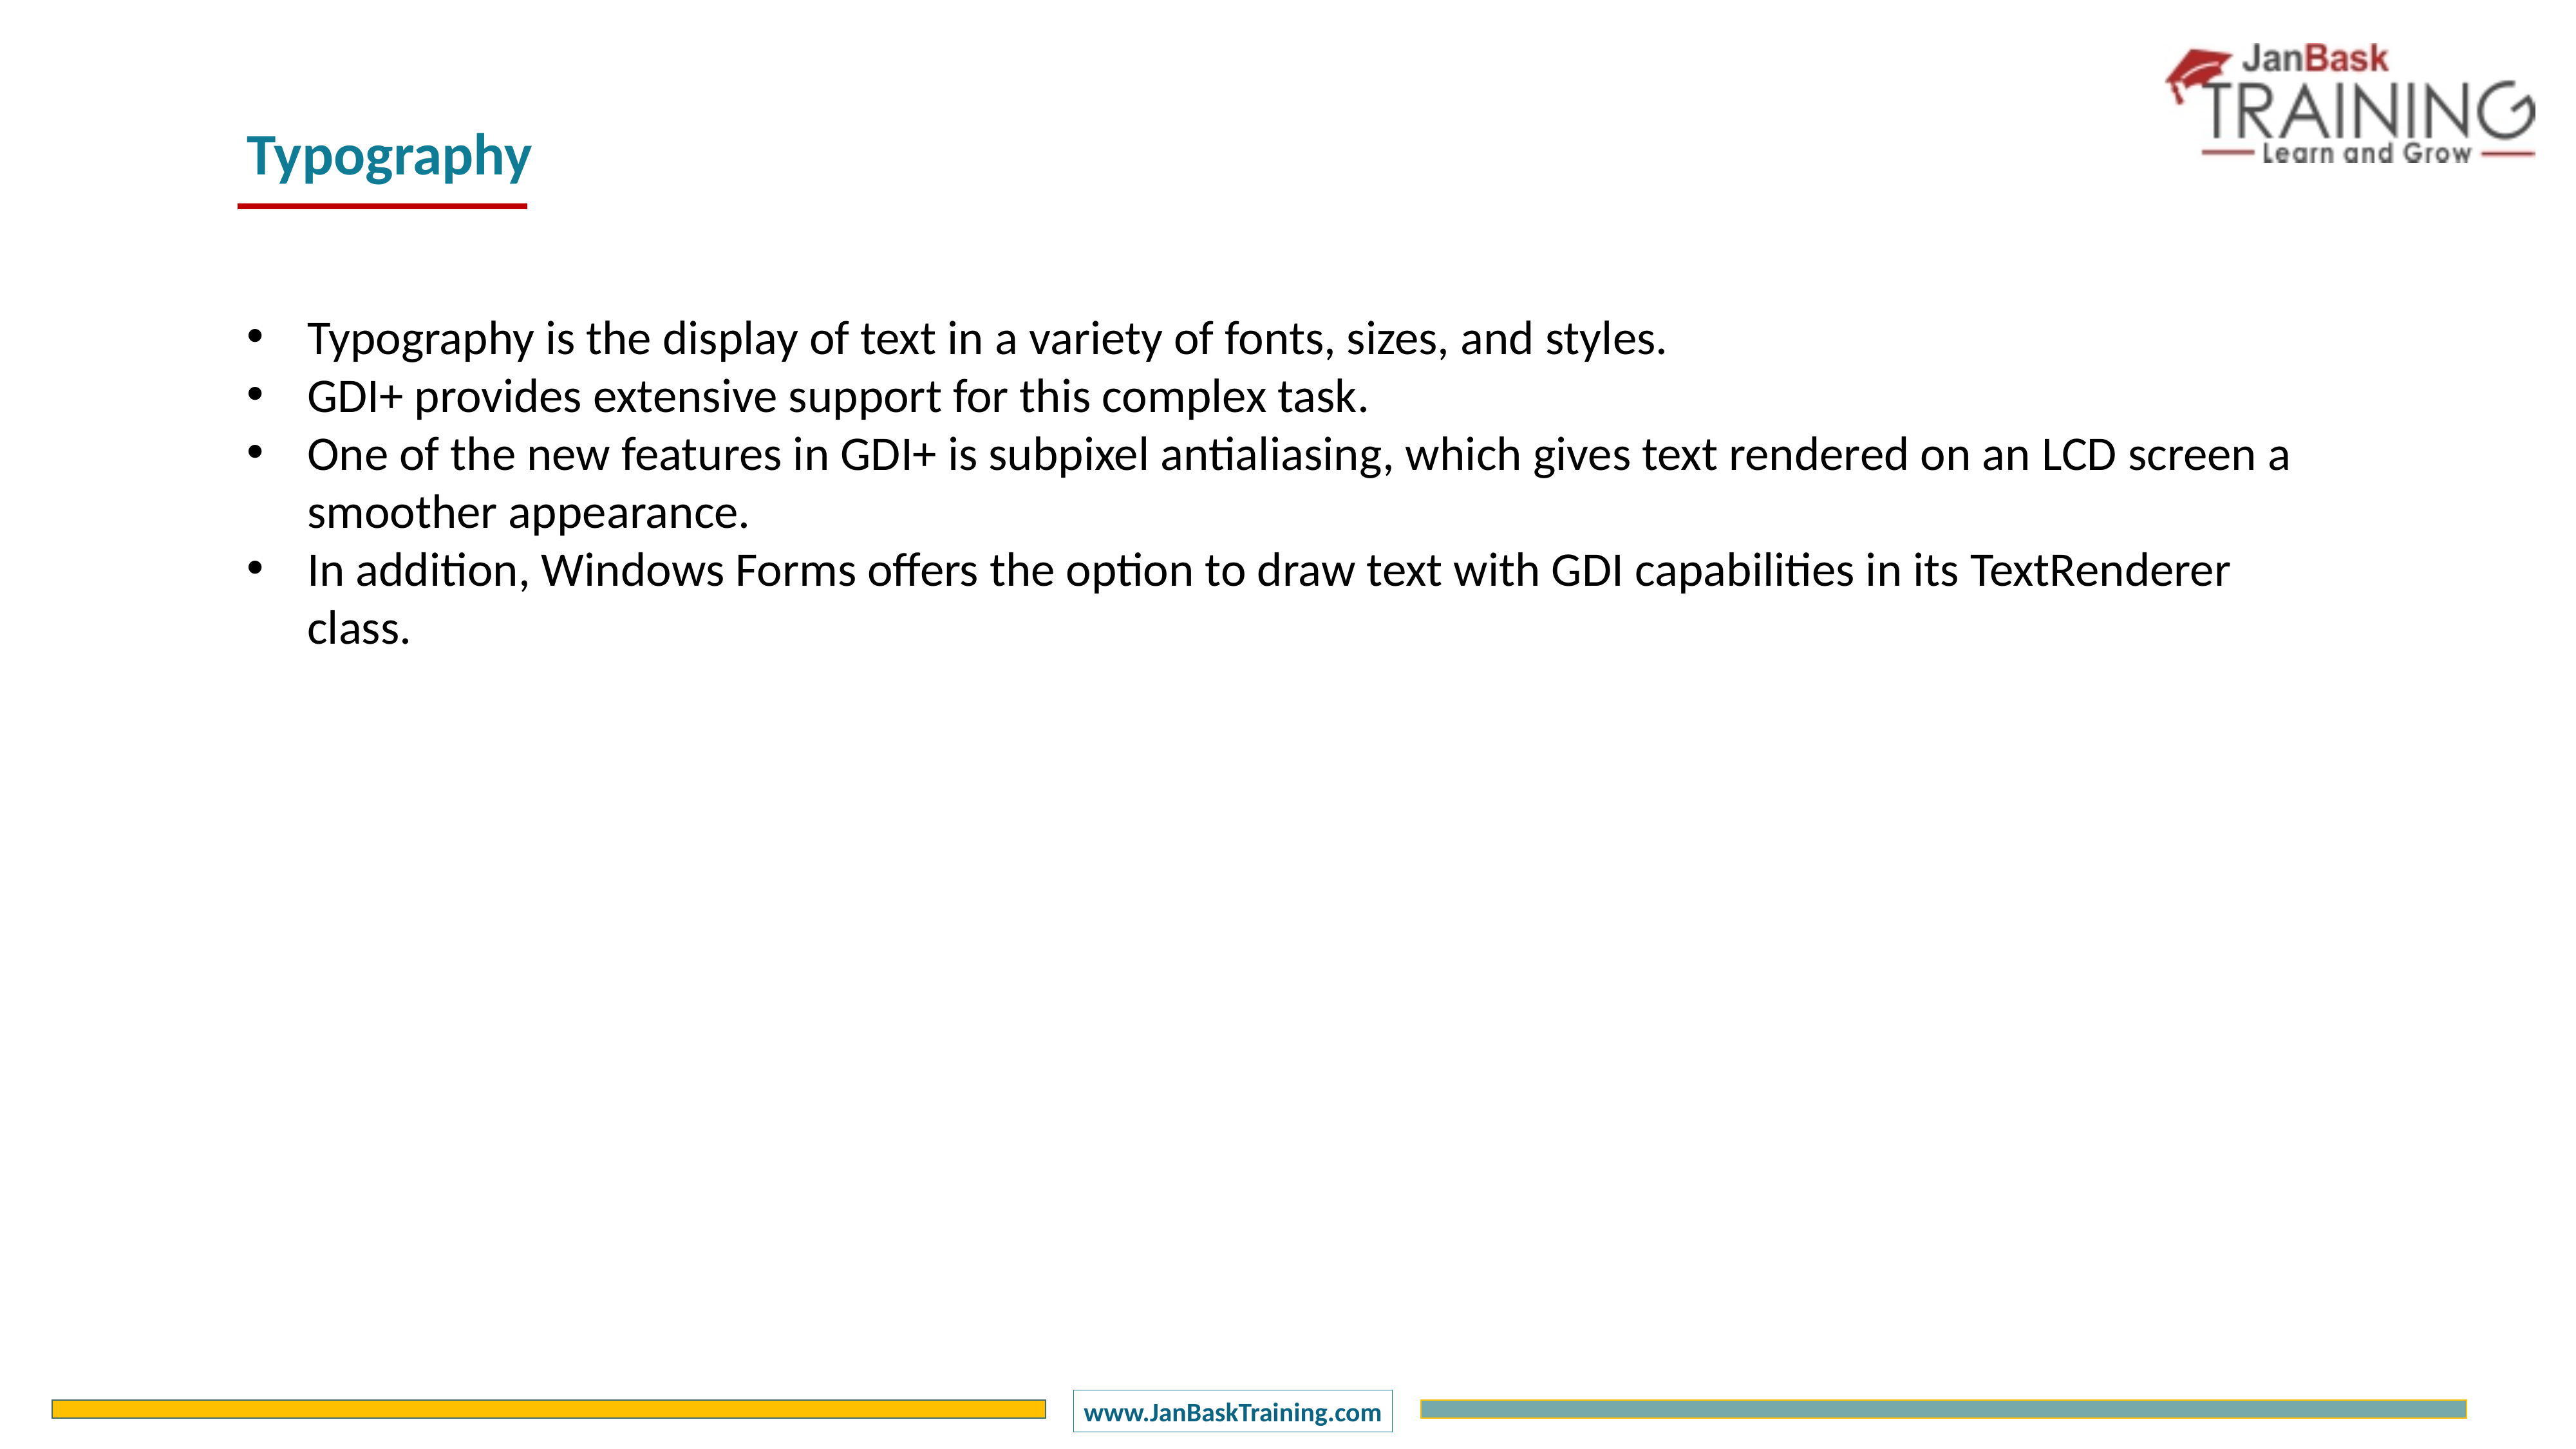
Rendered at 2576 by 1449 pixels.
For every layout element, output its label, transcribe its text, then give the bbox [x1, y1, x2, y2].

text_box Typography [237, 111, 2044, 301]
text_box Typography is the display of text in a variety of fonts, sizes, and styles. GDI+ provides extensive support for this complex task. One of the new features in GDI+ is subpixel antialiasing, which gives text rendered on an LCD screen a smoother appearance. In addition, Windows Forms offers the option to draw text with GDI capabilities in its TextRenderer class. [237, 301, 2348, 659]
picture [2165, 43, 2535, 163]
